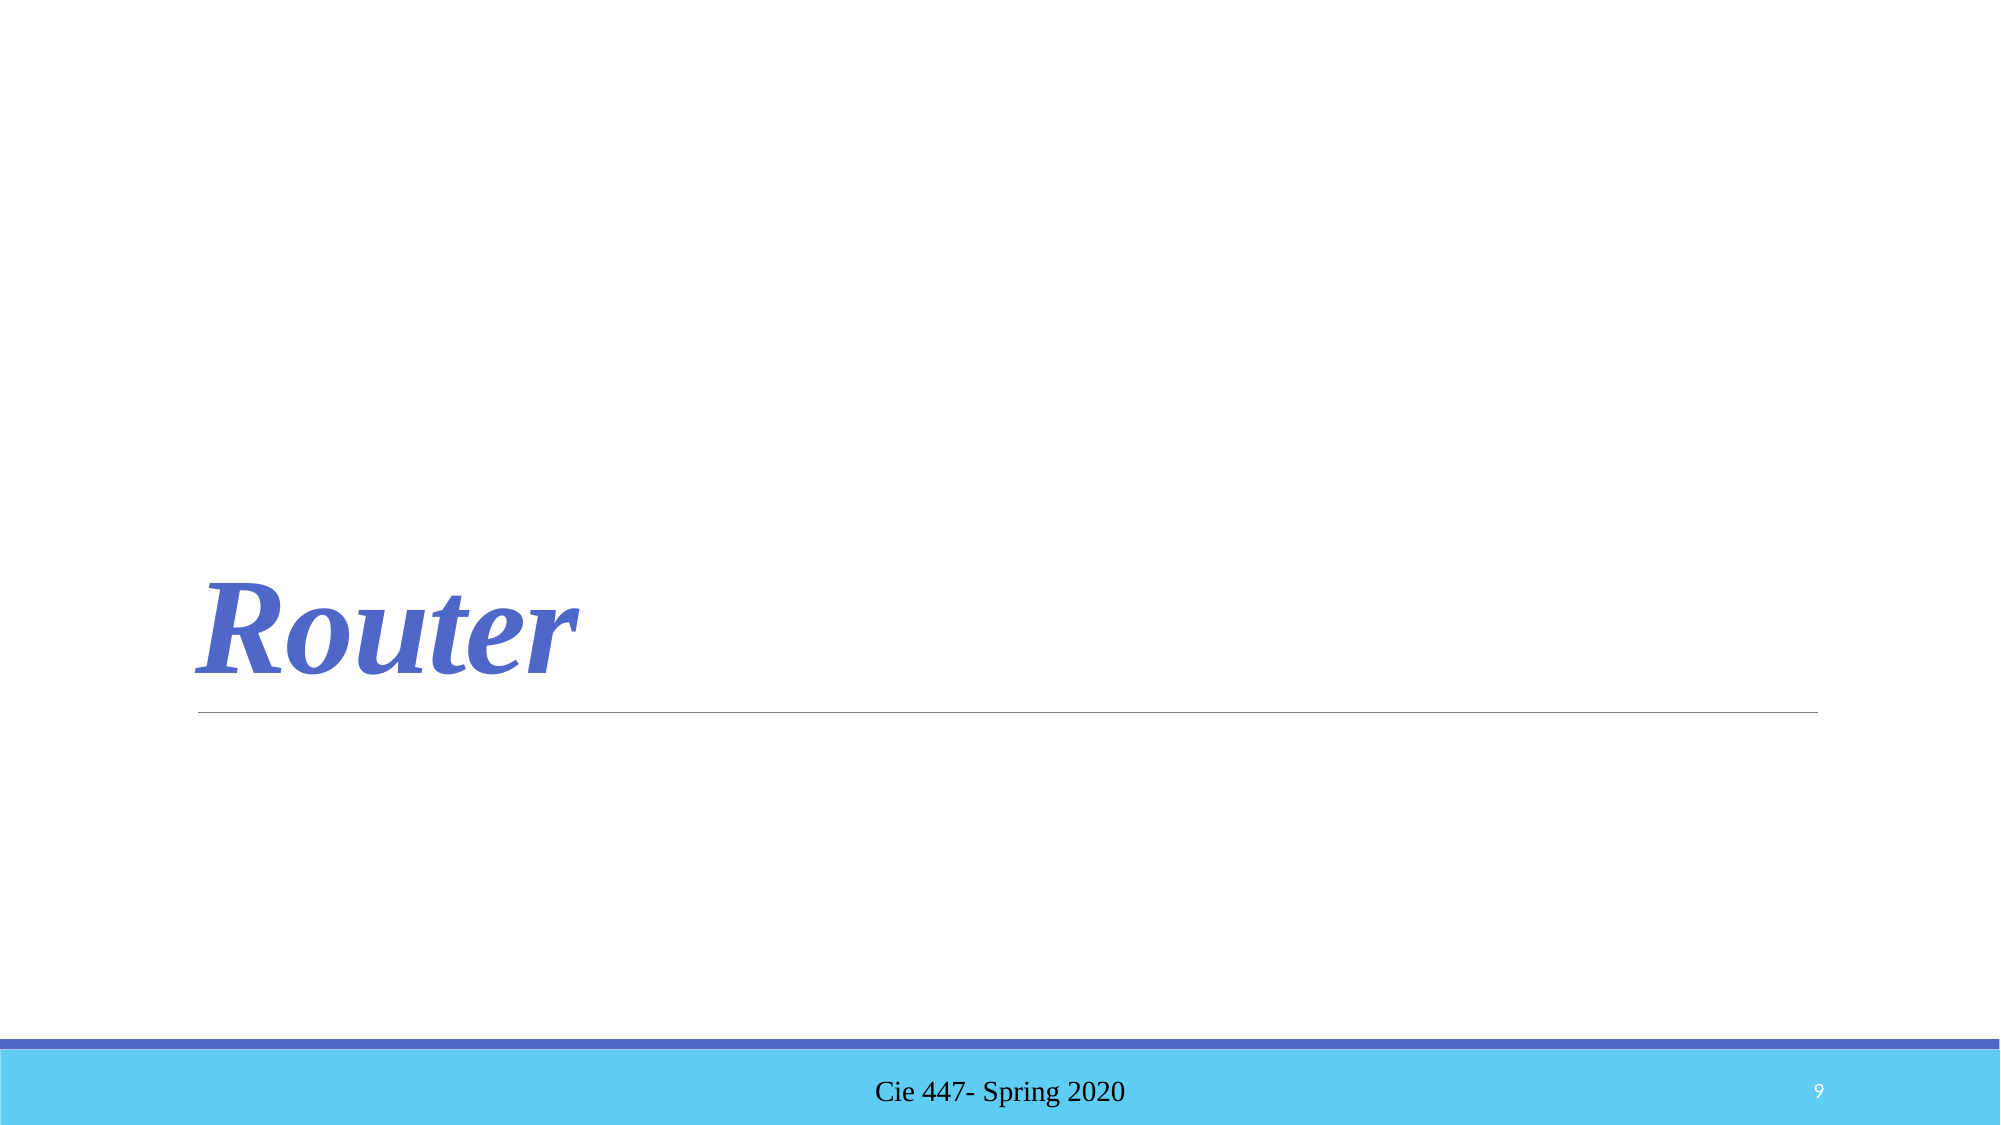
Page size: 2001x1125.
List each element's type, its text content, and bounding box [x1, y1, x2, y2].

title Router [180, 124, 1830, 710]
footer Cie 447- Spring 2020 [604, 1059, 1396, 1120]
slide_number 9 [1624, 1059, 1840, 1120]
